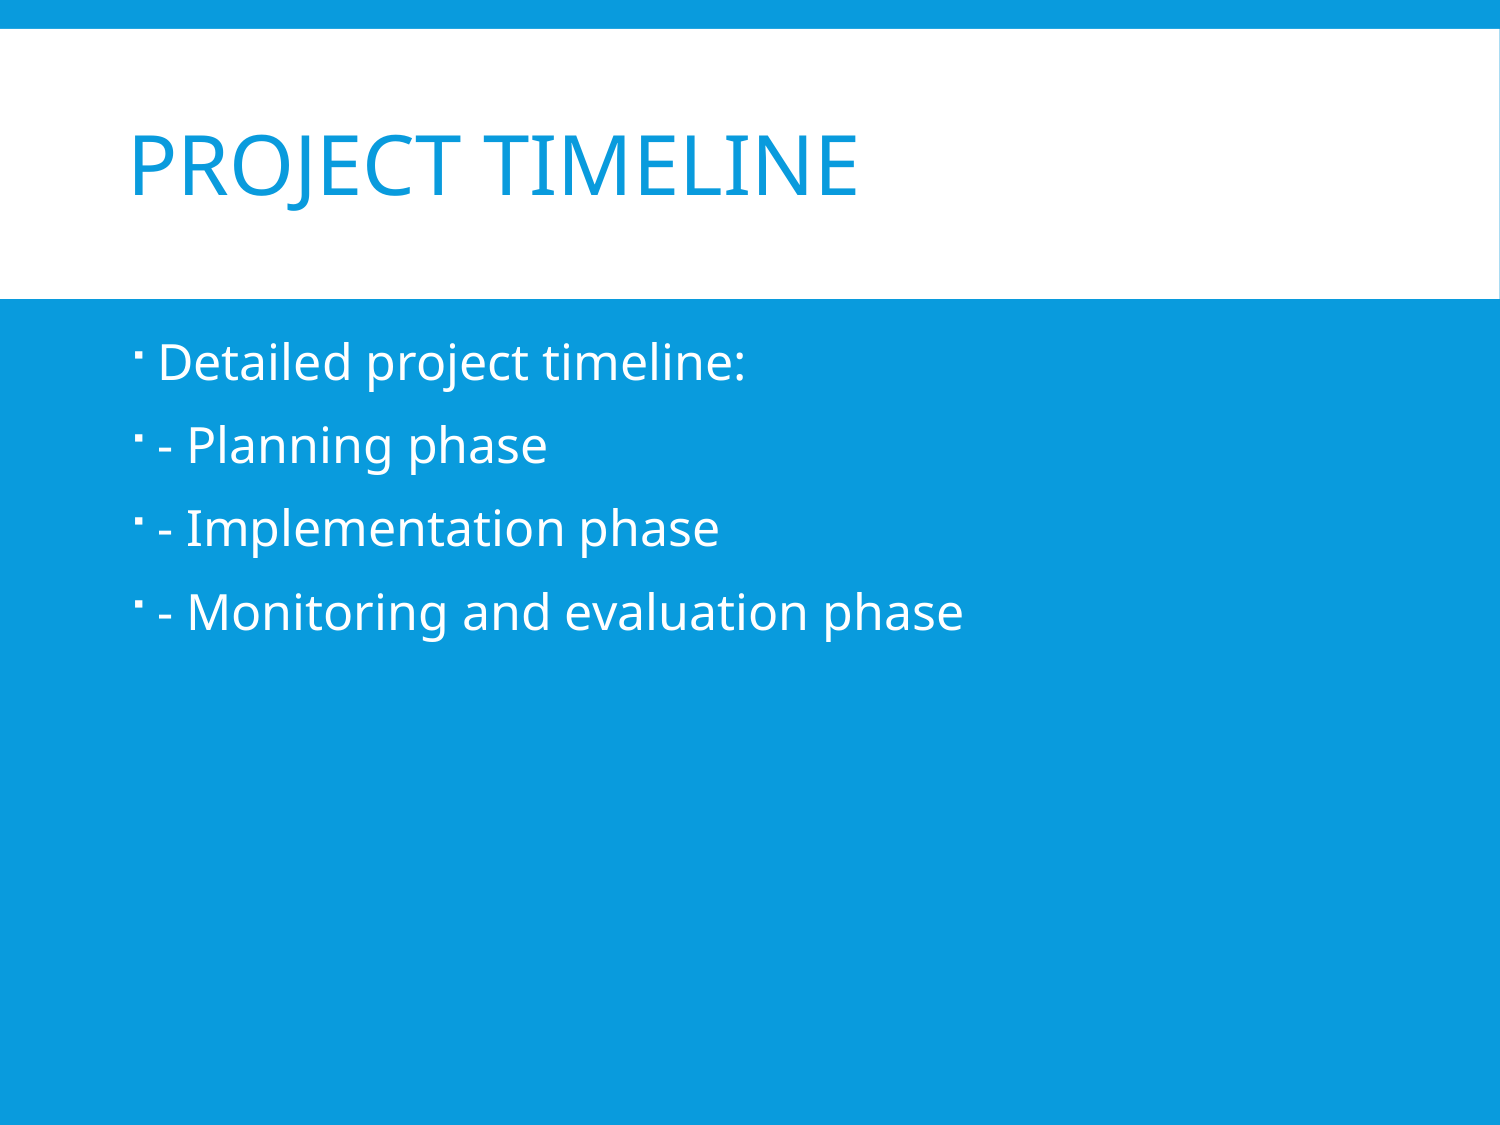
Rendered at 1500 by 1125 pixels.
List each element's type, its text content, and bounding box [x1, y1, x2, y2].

list Detailed project timeline: - Planning phase - Implementation phase - Monitoring and evaluation phase [112, 329, 1388, 1020]
title Project Timeline [112, 46, 1388, 295]
